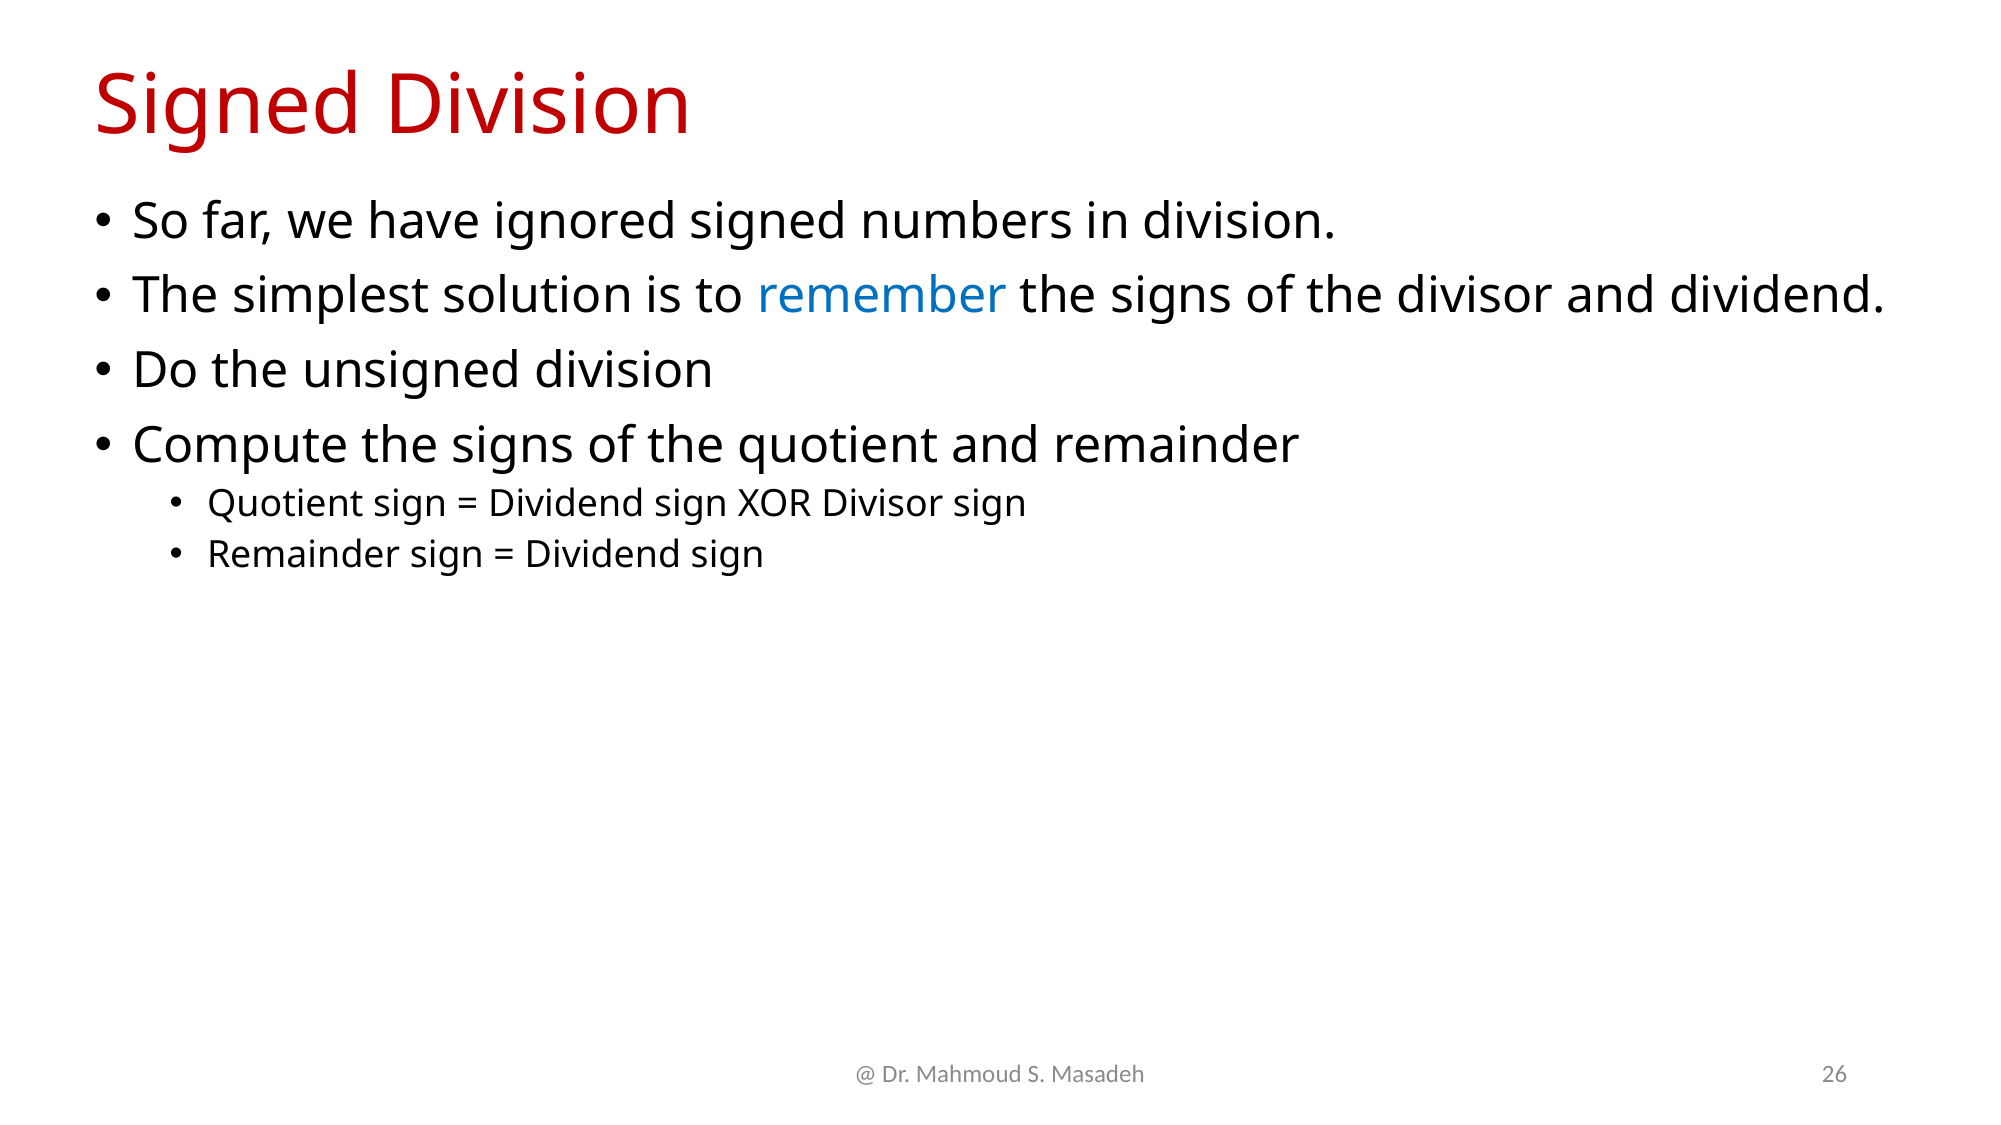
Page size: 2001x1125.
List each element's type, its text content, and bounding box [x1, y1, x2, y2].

title Signed Division [79, 59, 1929, 154]
slide_number 26 [1412, 1042, 1863, 1103]
list So far, we have ignored signed numbers in division. The simplest solution is to remember the signs of the divisor and dividend. Do the unsigned division Compute the signs of the quotient and remainder Quotient sign = Dividend sign XOR Divisor sign Remainder sign = Dividend sign [79, 187, 1947, 1016]
footer @ Dr. Mahmoud S. Masadeh [662, 1042, 1338, 1103]
